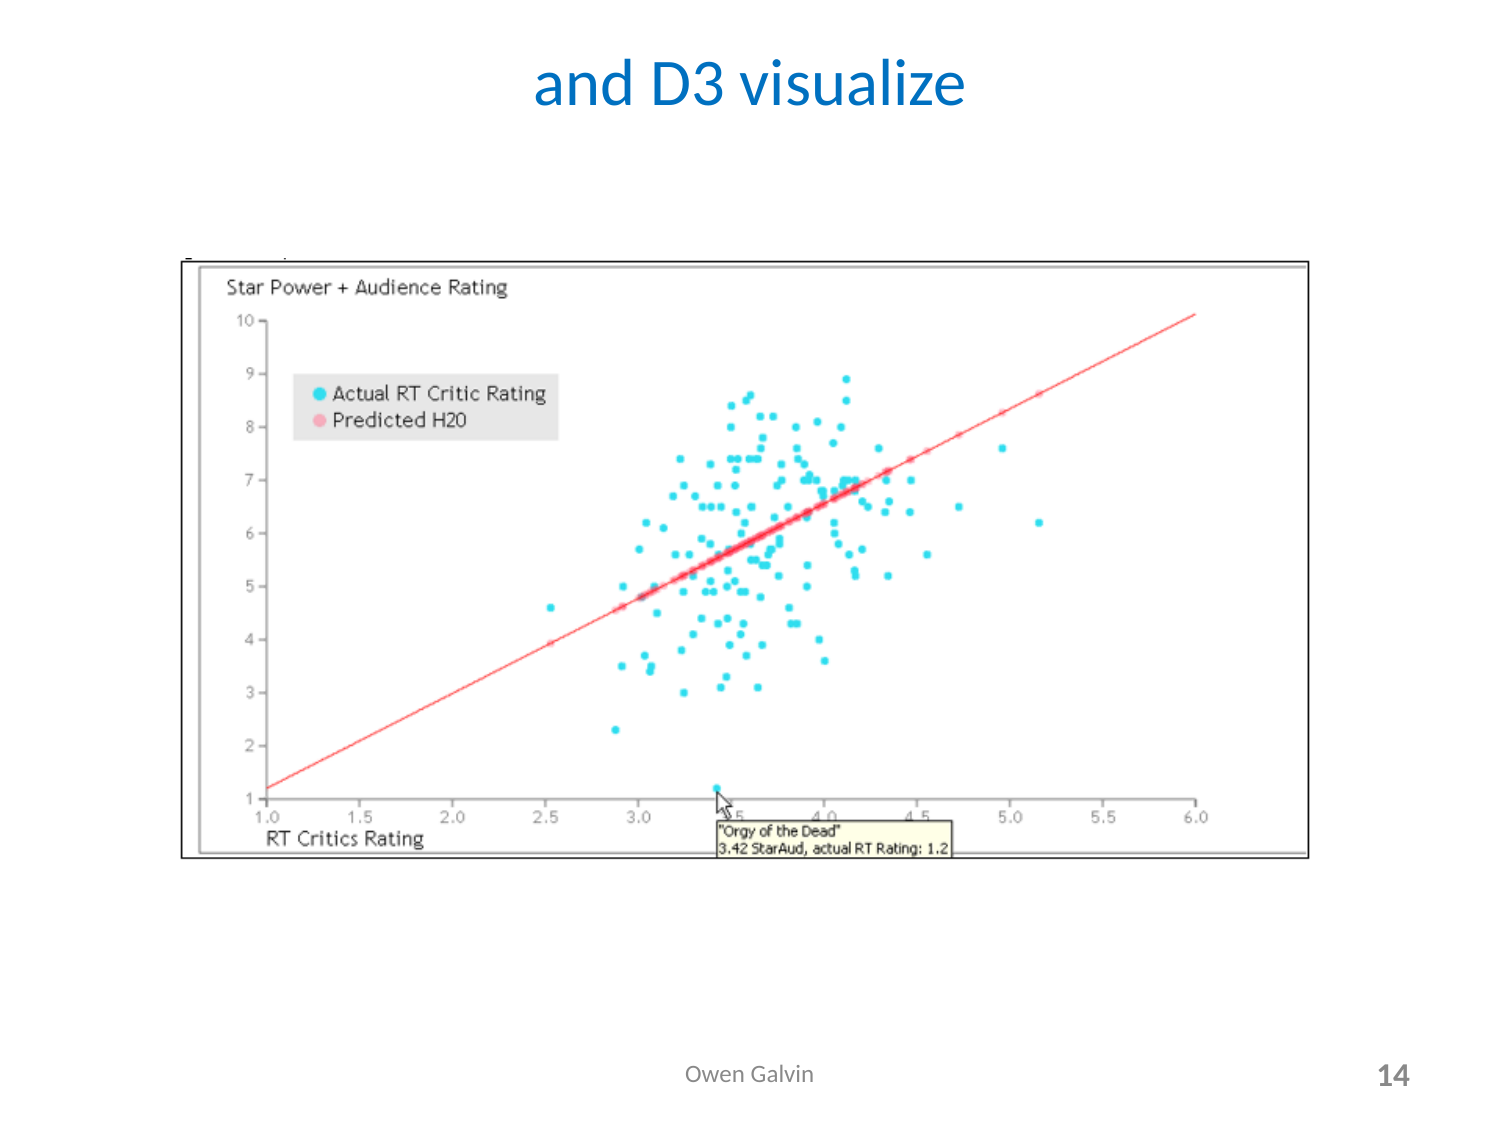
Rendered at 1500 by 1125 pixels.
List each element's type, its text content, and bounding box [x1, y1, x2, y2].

picture [178, 258, 1322, 867]
slide_number 14 [1074, 1042, 1425, 1103]
title and D3 visualize [75, 19, 1425, 138]
footer Owen Galvin [512, 1042, 988, 1103]
